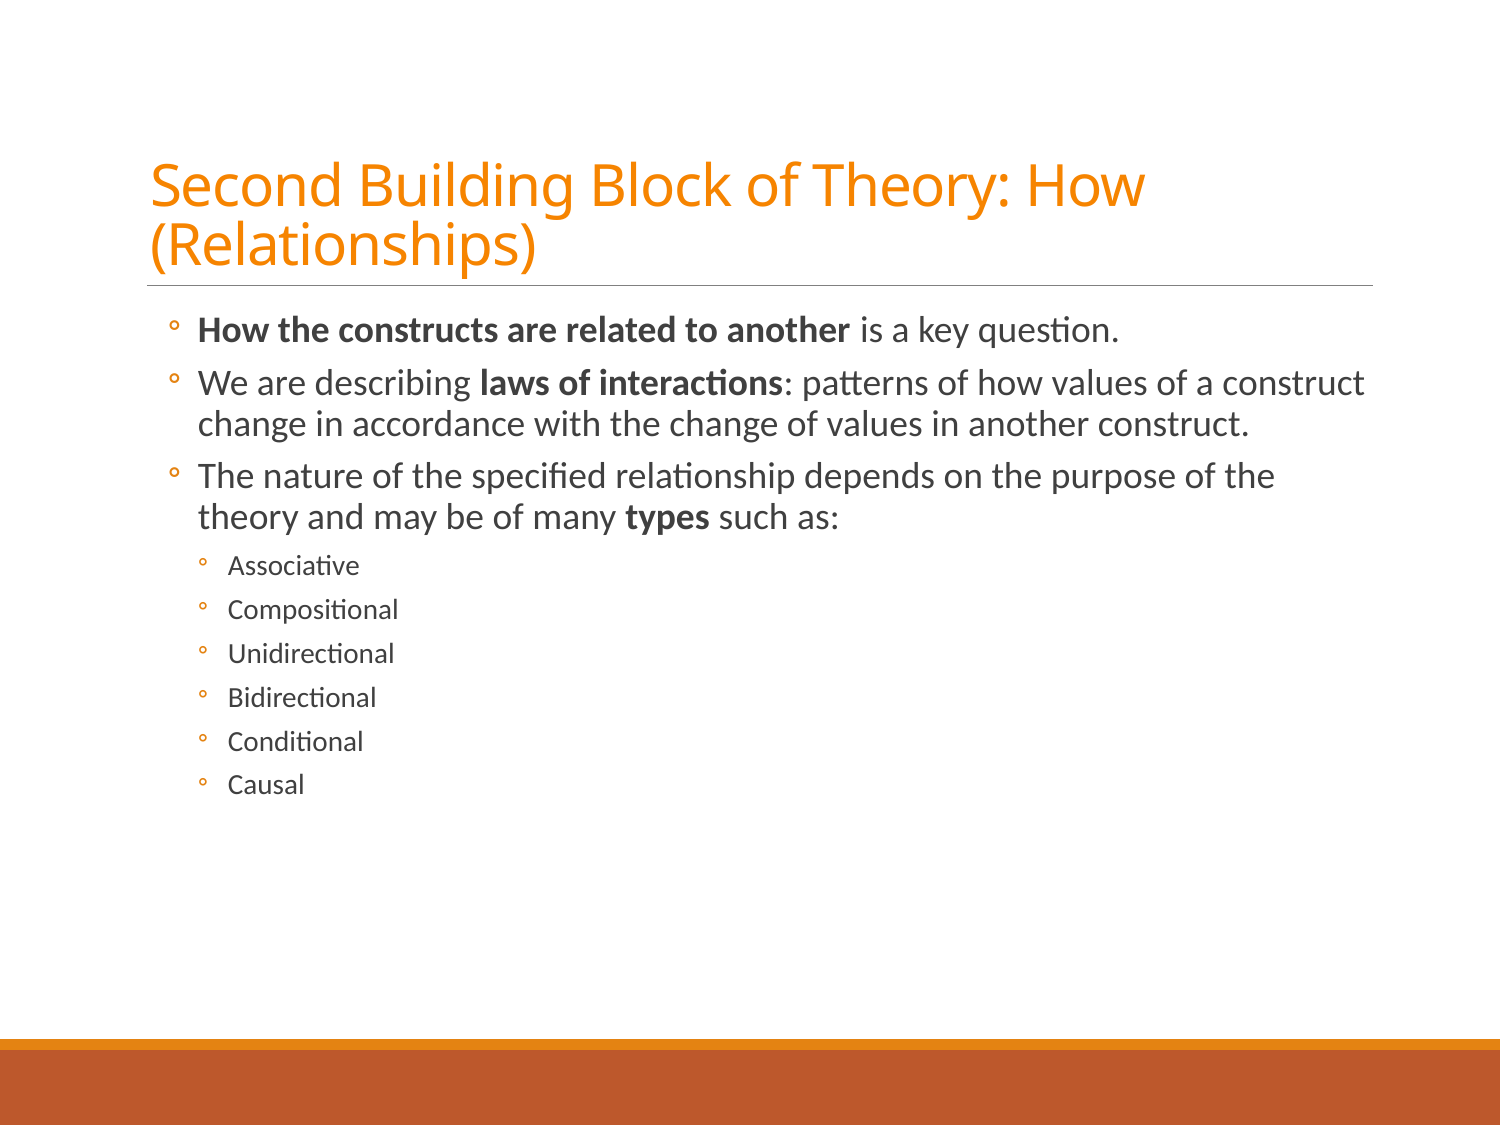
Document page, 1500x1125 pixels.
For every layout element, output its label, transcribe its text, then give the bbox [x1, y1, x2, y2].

list How the constructs are related to another is a key question. We are describing laws of interactions: patterns of how values of a construct change in accordance with the change of values in another construct. The nature of the specified relationship depends on the purpose of the theory and may be of many types such as: Associative Compositional Unidirectional Bidirectional Conditional Causal [135, 302, 1373, 963]
title Second Building Block of Theory: How (Relationships) [135, 47, 1373, 285]
